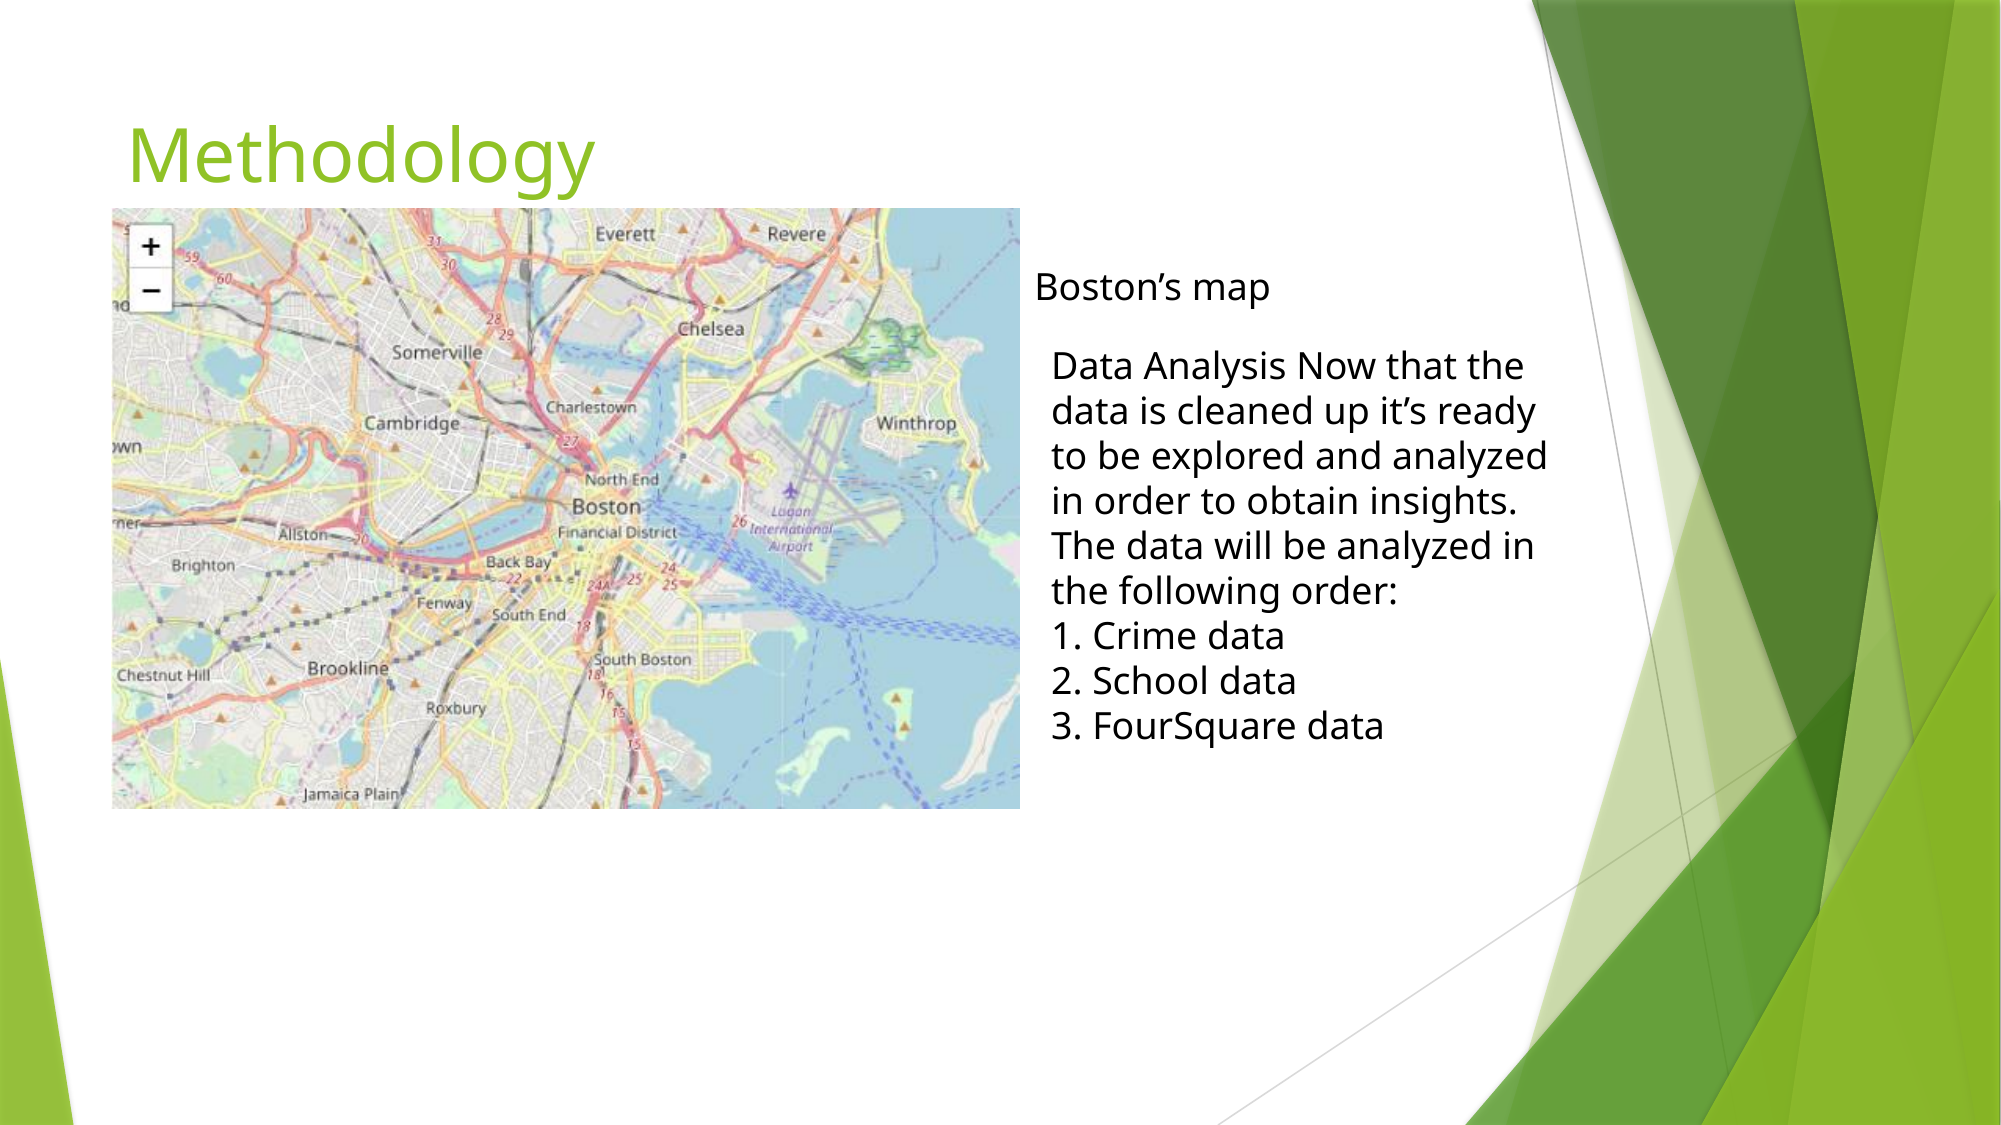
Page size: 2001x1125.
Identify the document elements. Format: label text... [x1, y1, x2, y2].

text_box Data Analysis Now that the data is cleaned up it’s ready to be explored and analyzed in order to obtain insights. The data will be analyzed in the following order: 1. Crime data 2. School data 3. FourSquare data [1036, 334, 1588, 800]
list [110, 207, 1020, 809]
text_box Boston’s map [1024, 256, 1468, 316]
title Methodology [111, 99, 1522, 317]
